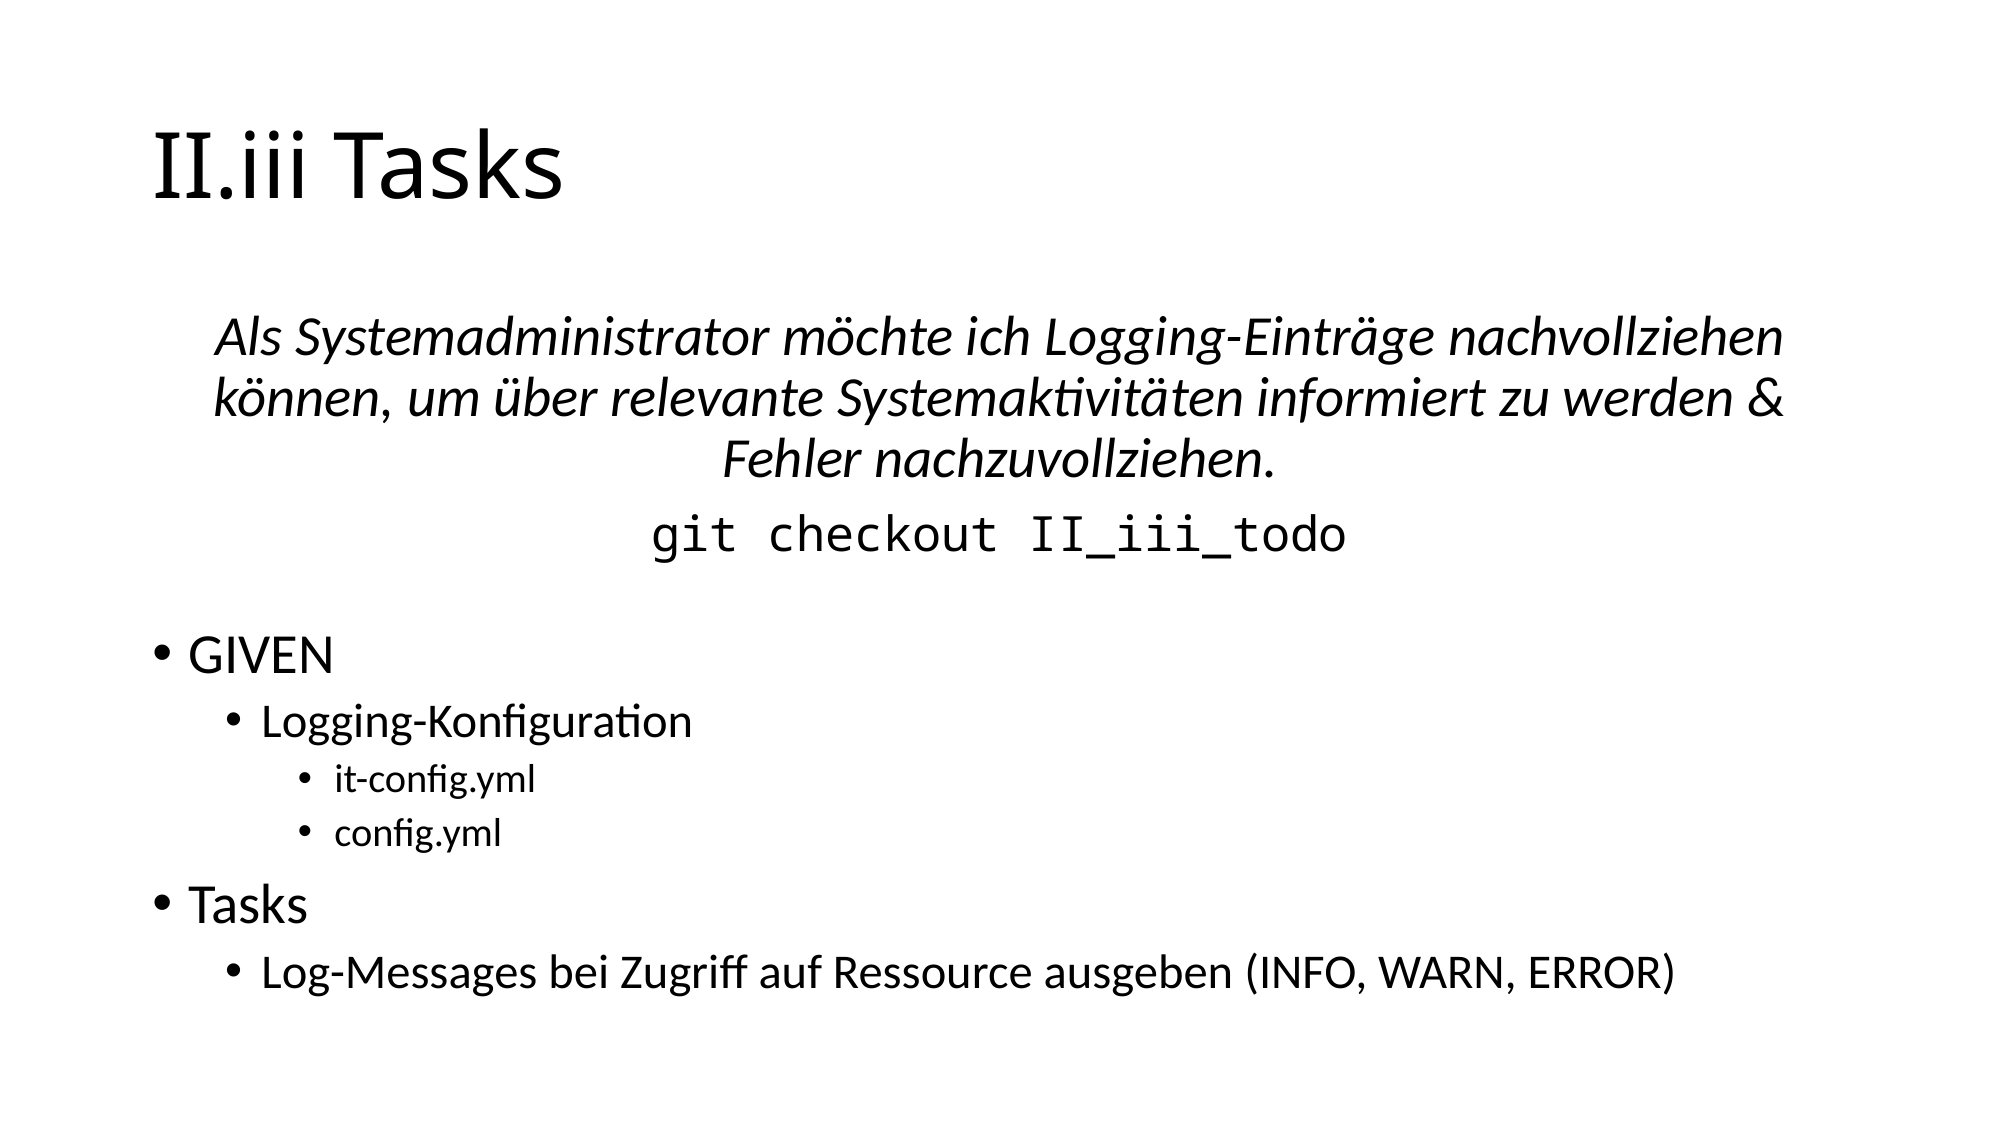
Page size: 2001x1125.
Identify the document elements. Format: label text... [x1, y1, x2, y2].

title II.iii Tasks [137, 59, 1863, 278]
list Als Systemadministrator möchte ich Logging-Einträge nachvollziehen können, um über relevante Systemaktivitäten informiert zu werden & Fehler nachzuvollziehen. git checkout II_iii_todo GIVEN Logging-Konfiguration it-config.yml config.yml Tasks Log-Messages bei Zugriff auf Ressource ausgeben (INFO, WARN, ERROR) [137, 299, 1863, 1014]
